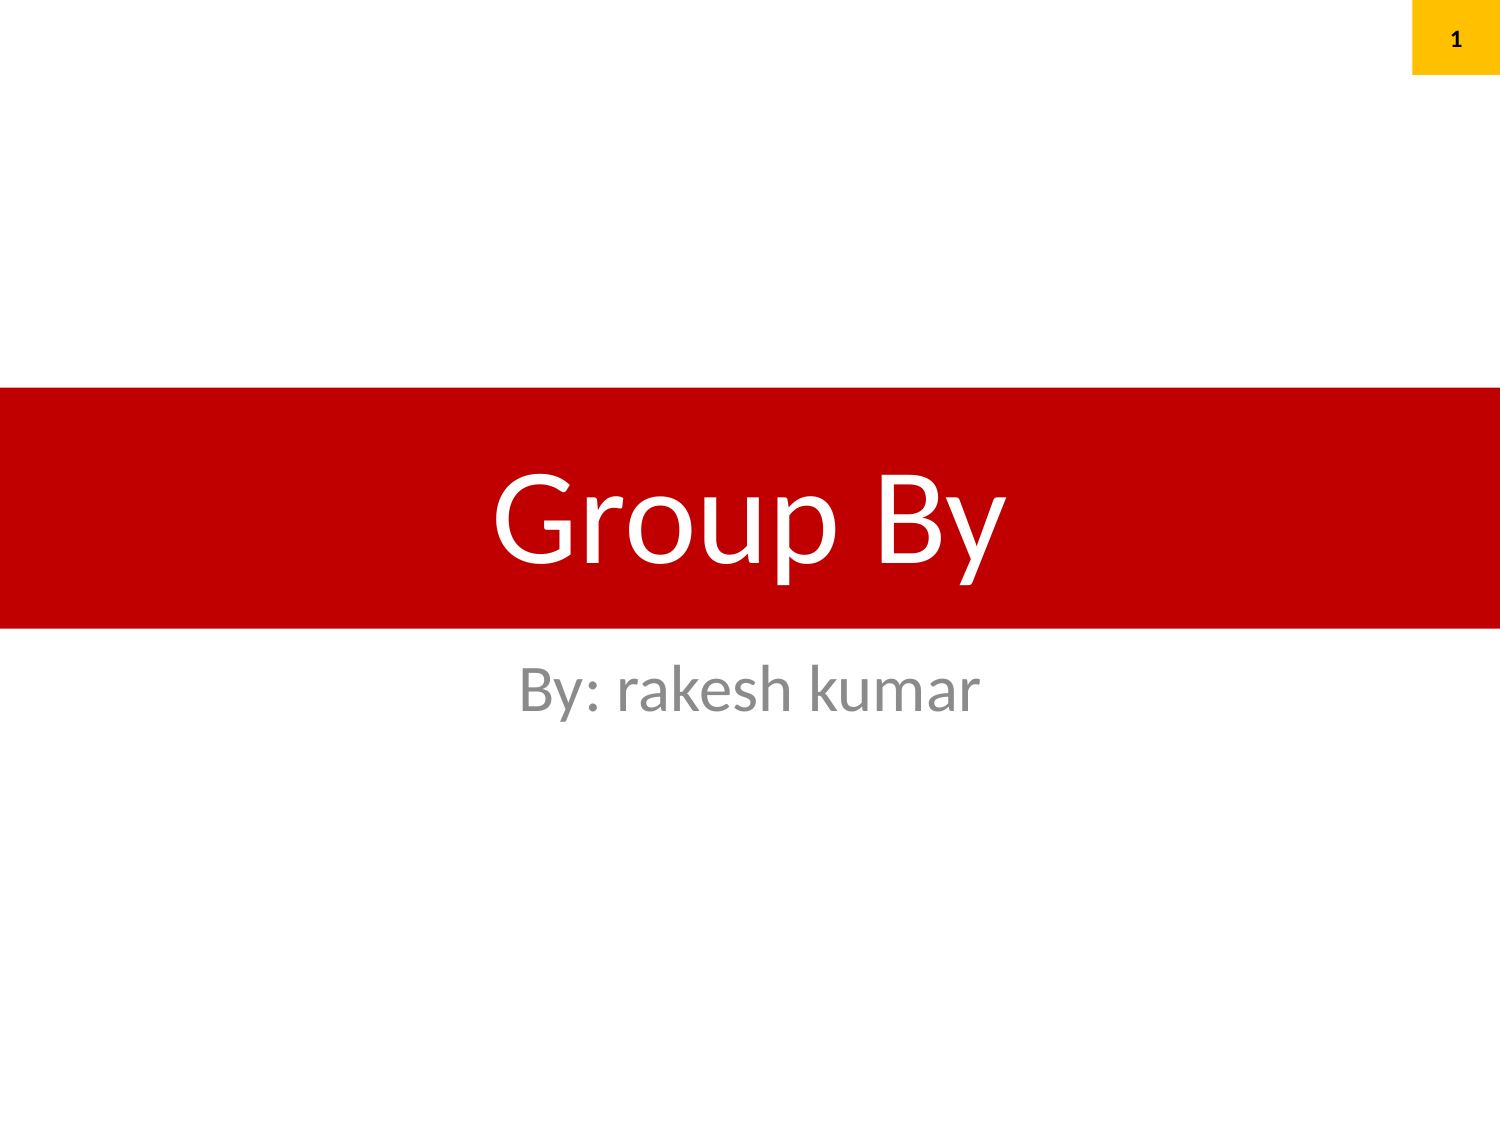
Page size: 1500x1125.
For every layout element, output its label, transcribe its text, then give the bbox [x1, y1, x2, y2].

slide_number 1 [1412, 0, 1500, 75]
title Group By [0, 387, 1500, 629]
subtitle By: rakesh kumar [225, 637, 1275, 750]
